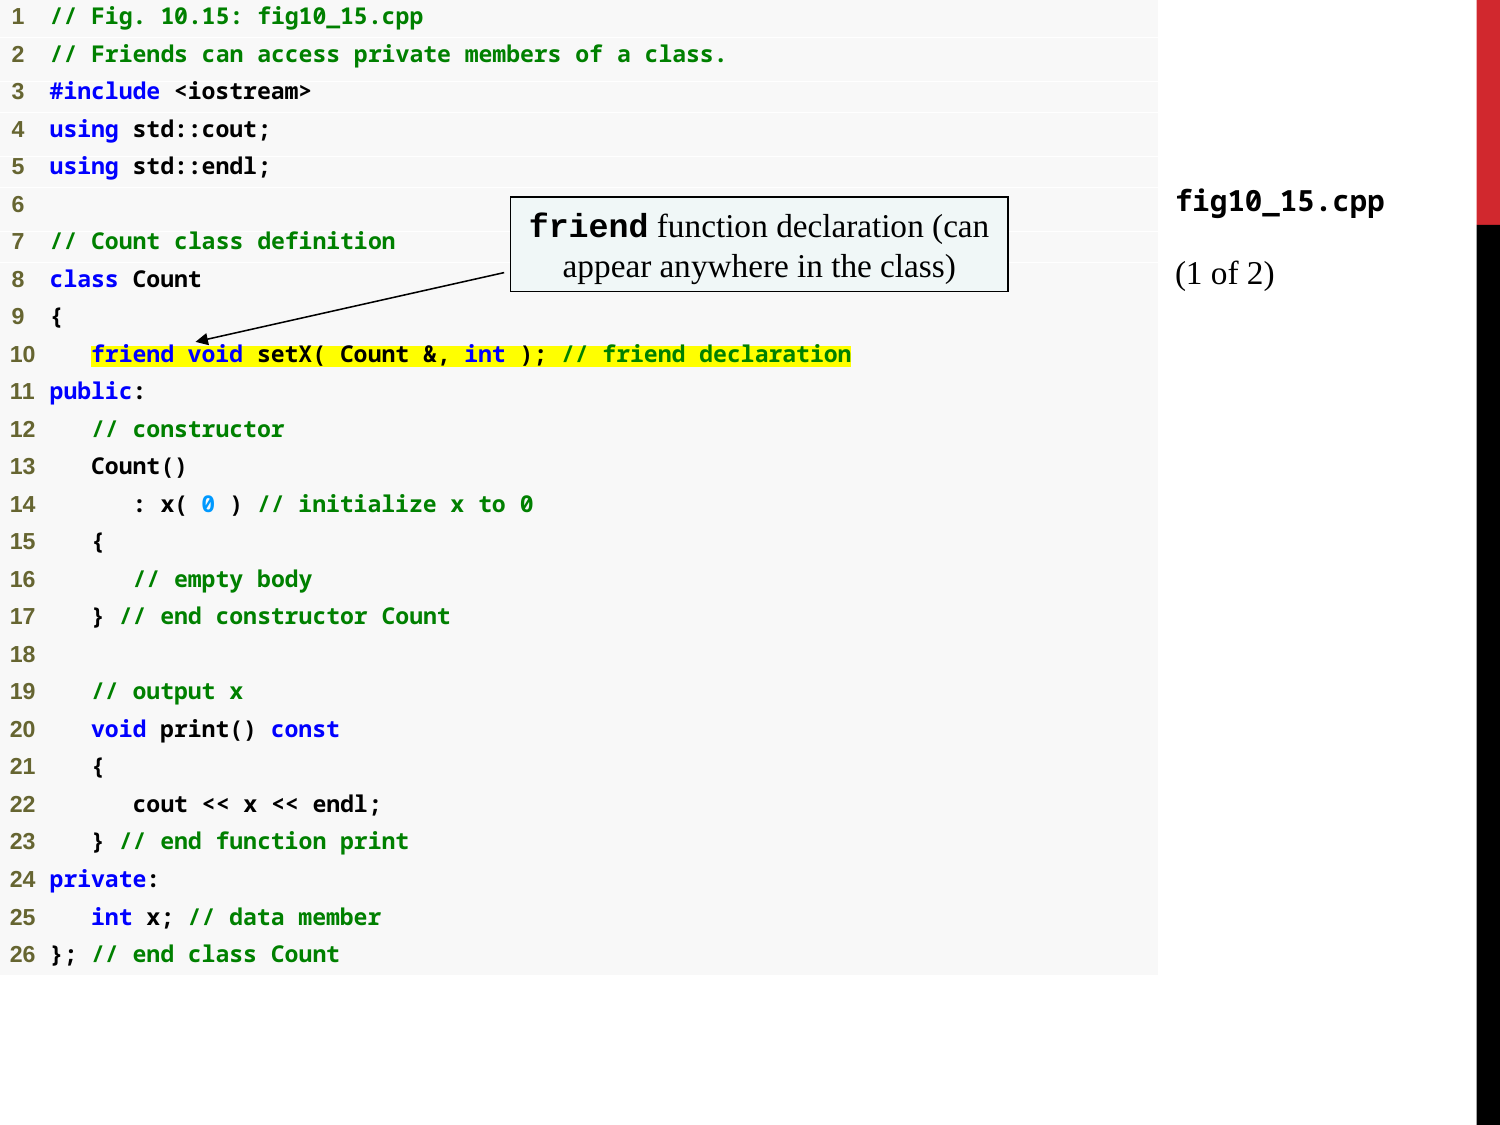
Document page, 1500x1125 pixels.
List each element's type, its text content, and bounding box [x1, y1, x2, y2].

text_box fig10_15.cpp (1 of 2) [1174, 175, 1475, 299]
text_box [0, 0, 1161, 1004]
